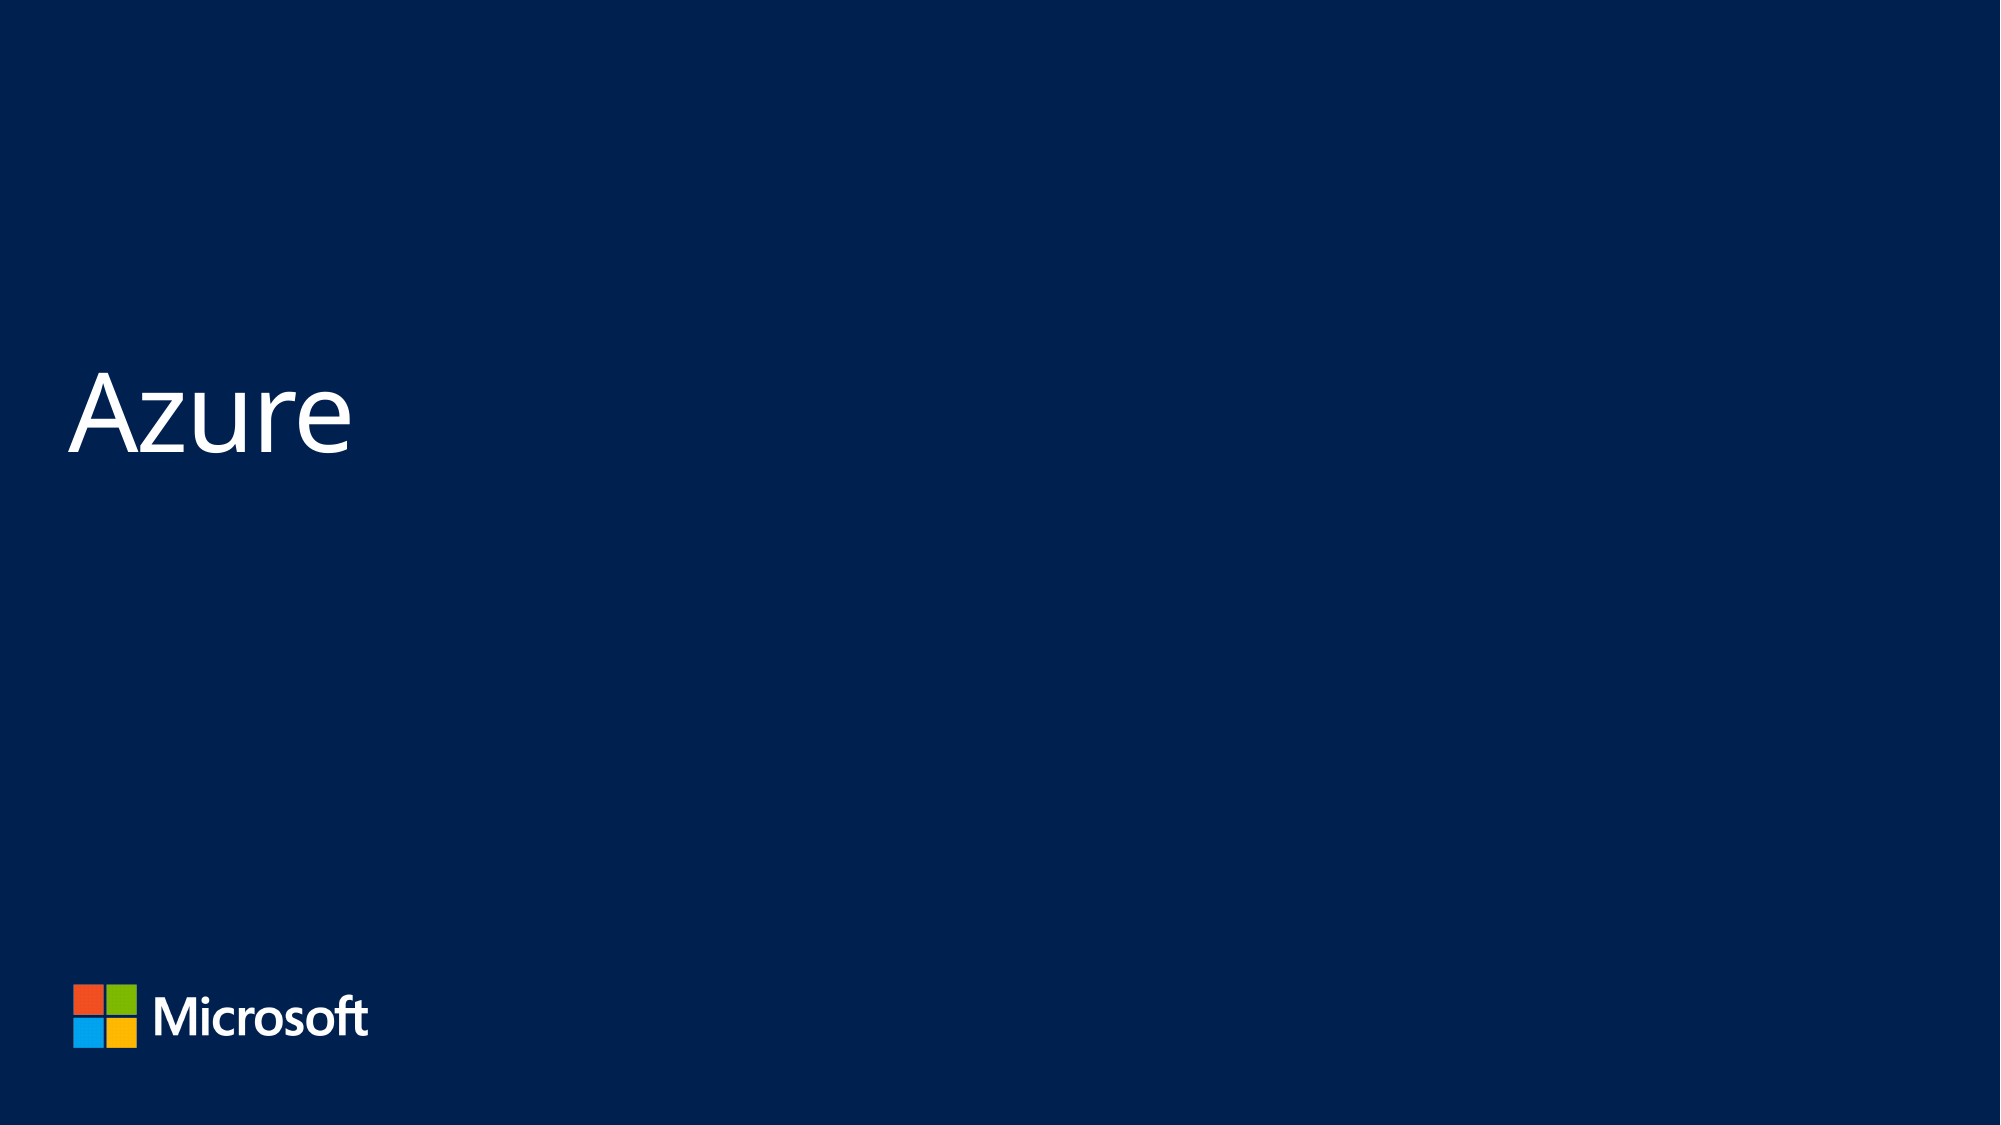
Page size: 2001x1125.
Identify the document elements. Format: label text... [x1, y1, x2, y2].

title Azure [44, 341, 1515, 636]
picture [73, 984, 368, 1048]
